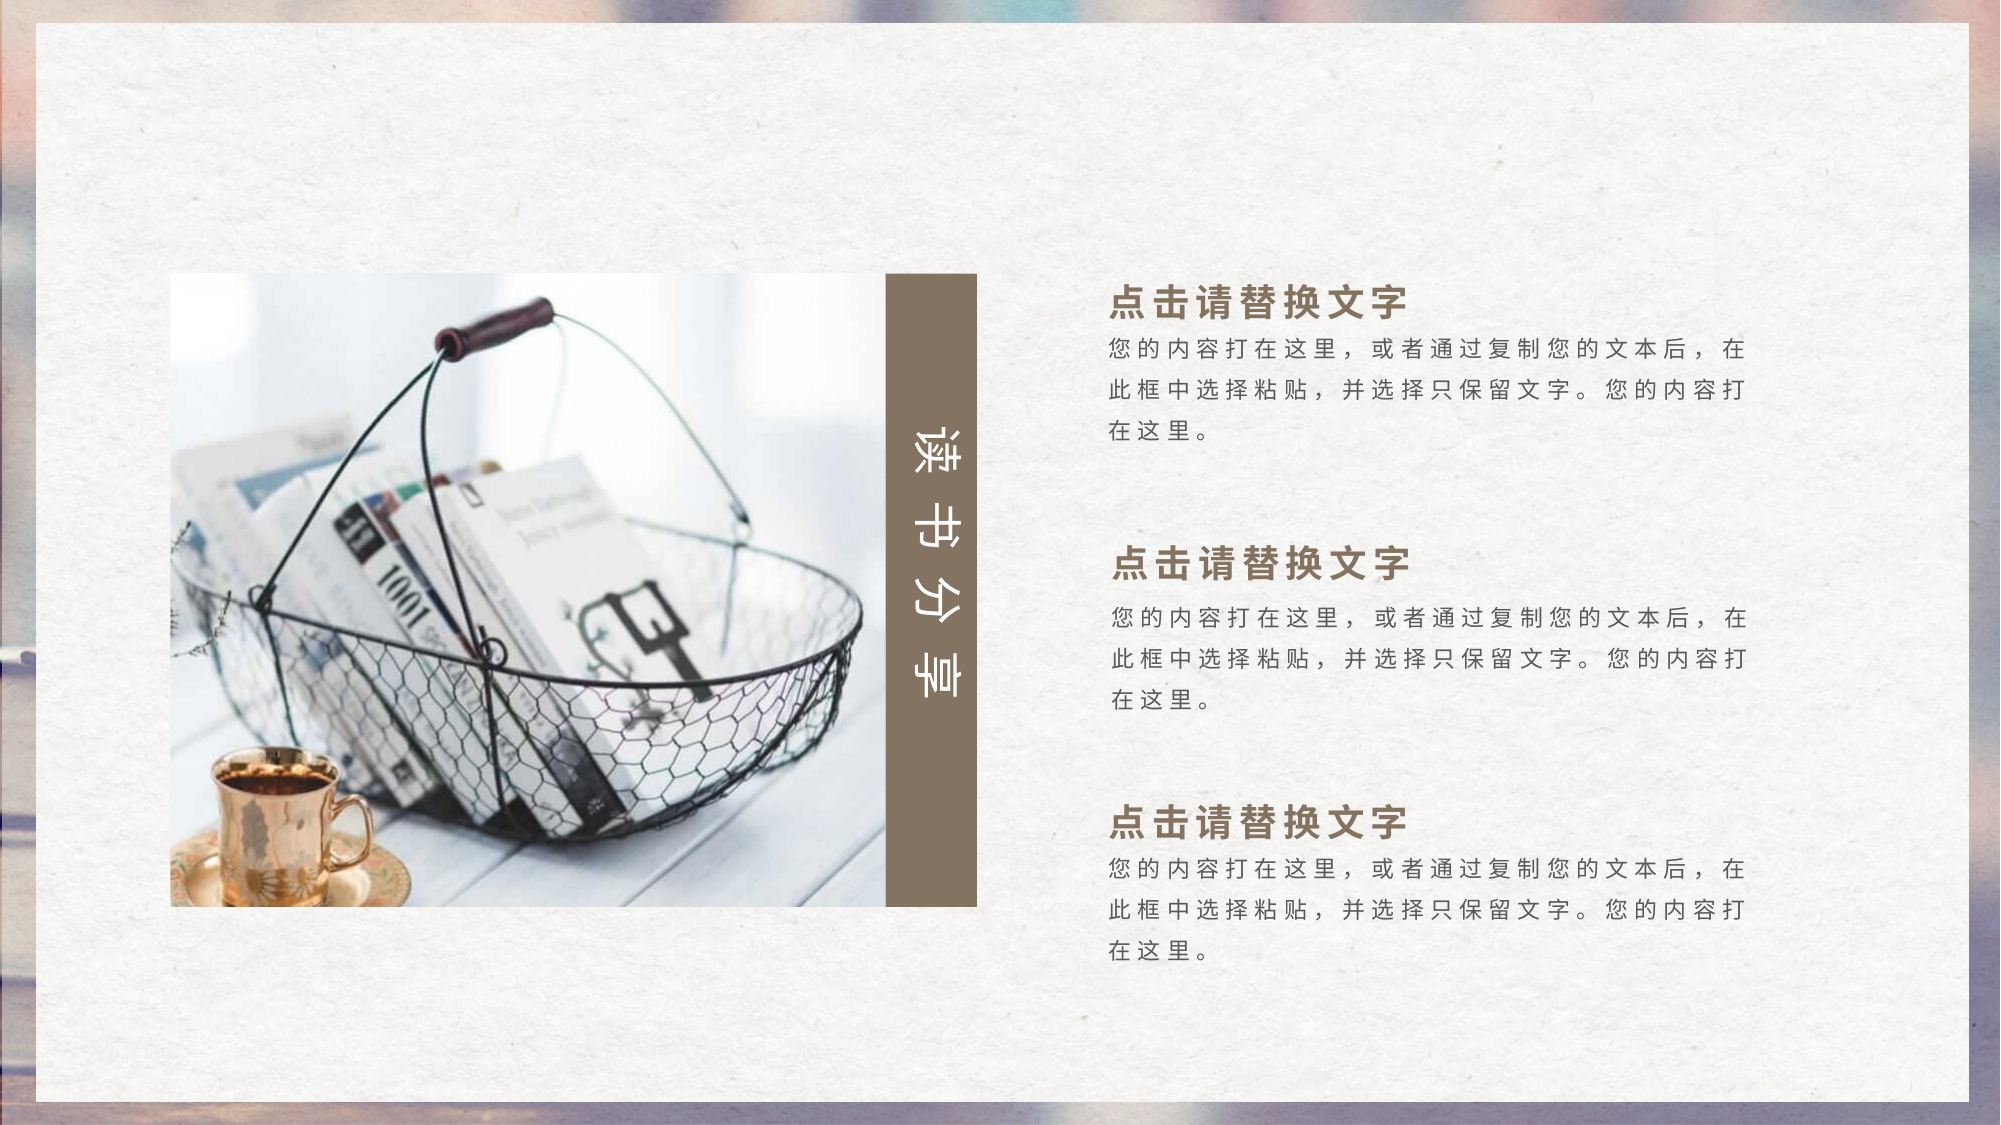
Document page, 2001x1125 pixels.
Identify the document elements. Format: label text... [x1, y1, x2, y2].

text_box 读书分享 [886, 411, 977, 795]
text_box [1096, 510, 1794, 723]
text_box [1093, 249, 1791, 454]
picture [0, 0, 2000, 1125]
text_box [1093, 768, 1791, 974]
text_box [886, 273, 978, 908]
